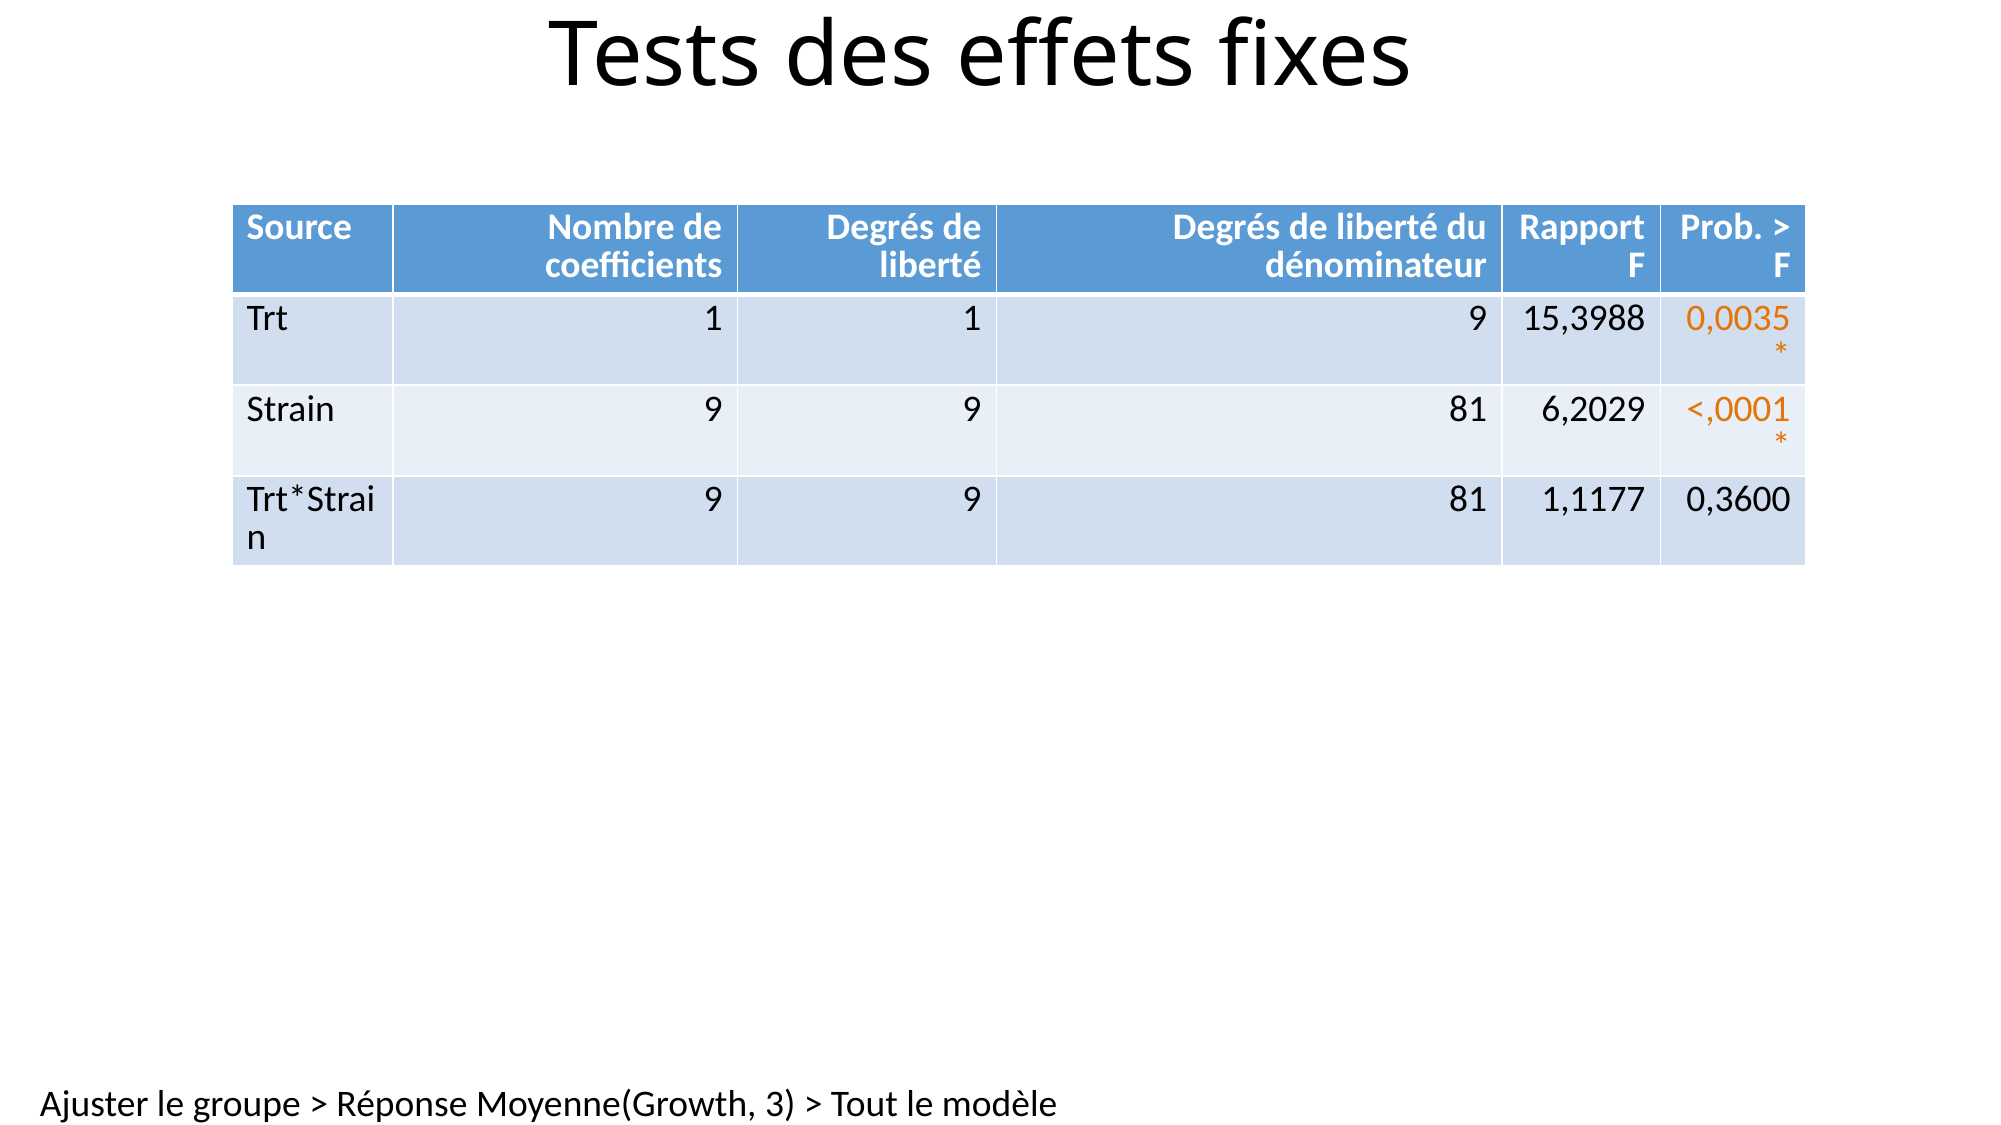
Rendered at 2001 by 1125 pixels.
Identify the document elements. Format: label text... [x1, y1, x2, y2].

table_cell 1,1177 [1503, 477, 1660, 565]
table_cell 9 [738, 477, 996, 565]
table_cell <,0001* [1661, 386, 1805, 475]
table_cell 9 [394, 386, 737, 475]
table_header Degrés de liberté [738, 205, 996, 292]
table_cell Trt [233, 297, 392, 384]
table_cell 0,0035* [1661, 297, 1805, 384]
table_cell 1 [394, 297, 737, 384]
table_cell 15,3988 [1503, 297, 1660, 384]
table_cell Strain [233, 386, 392, 475]
table_cell 1 [738, 297, 996, 384]
table_header Prob. > F [1661, 205, 1805, 292]
table_cell 81 [997, 386, 1501, 475]
table_header Degrés de liberté du dénominateur [997, 205, 1501, 292]
table_header Rapport F [1503, 205, 1660, 292]
table_cell 9 [738, 386, 996, 475]
table_cell 9 [997, 297, 1501, 384]
table_cell Trt*Strain [233, 477, 392, 565]
table_cell 9 [394, 477, 737, 565]
table_header Nombre de coefficients [394, 205, 737, 292]
text_box Ajuster le groupe > Réponse Moyenne(Growth, 3) > Tout le modèle [39, 1079, 1059, 1125]
table_cell 6,2029 [1503, 386, 1660, 475]
table_cell 81 [997, 477, 1501, 565]
table_cell 0,3600 [1661, 477, 1805, 565]
table_header Source [233, 205, 392, 292]
title Tests des effets fixes [0, 0, 1963, 113]
